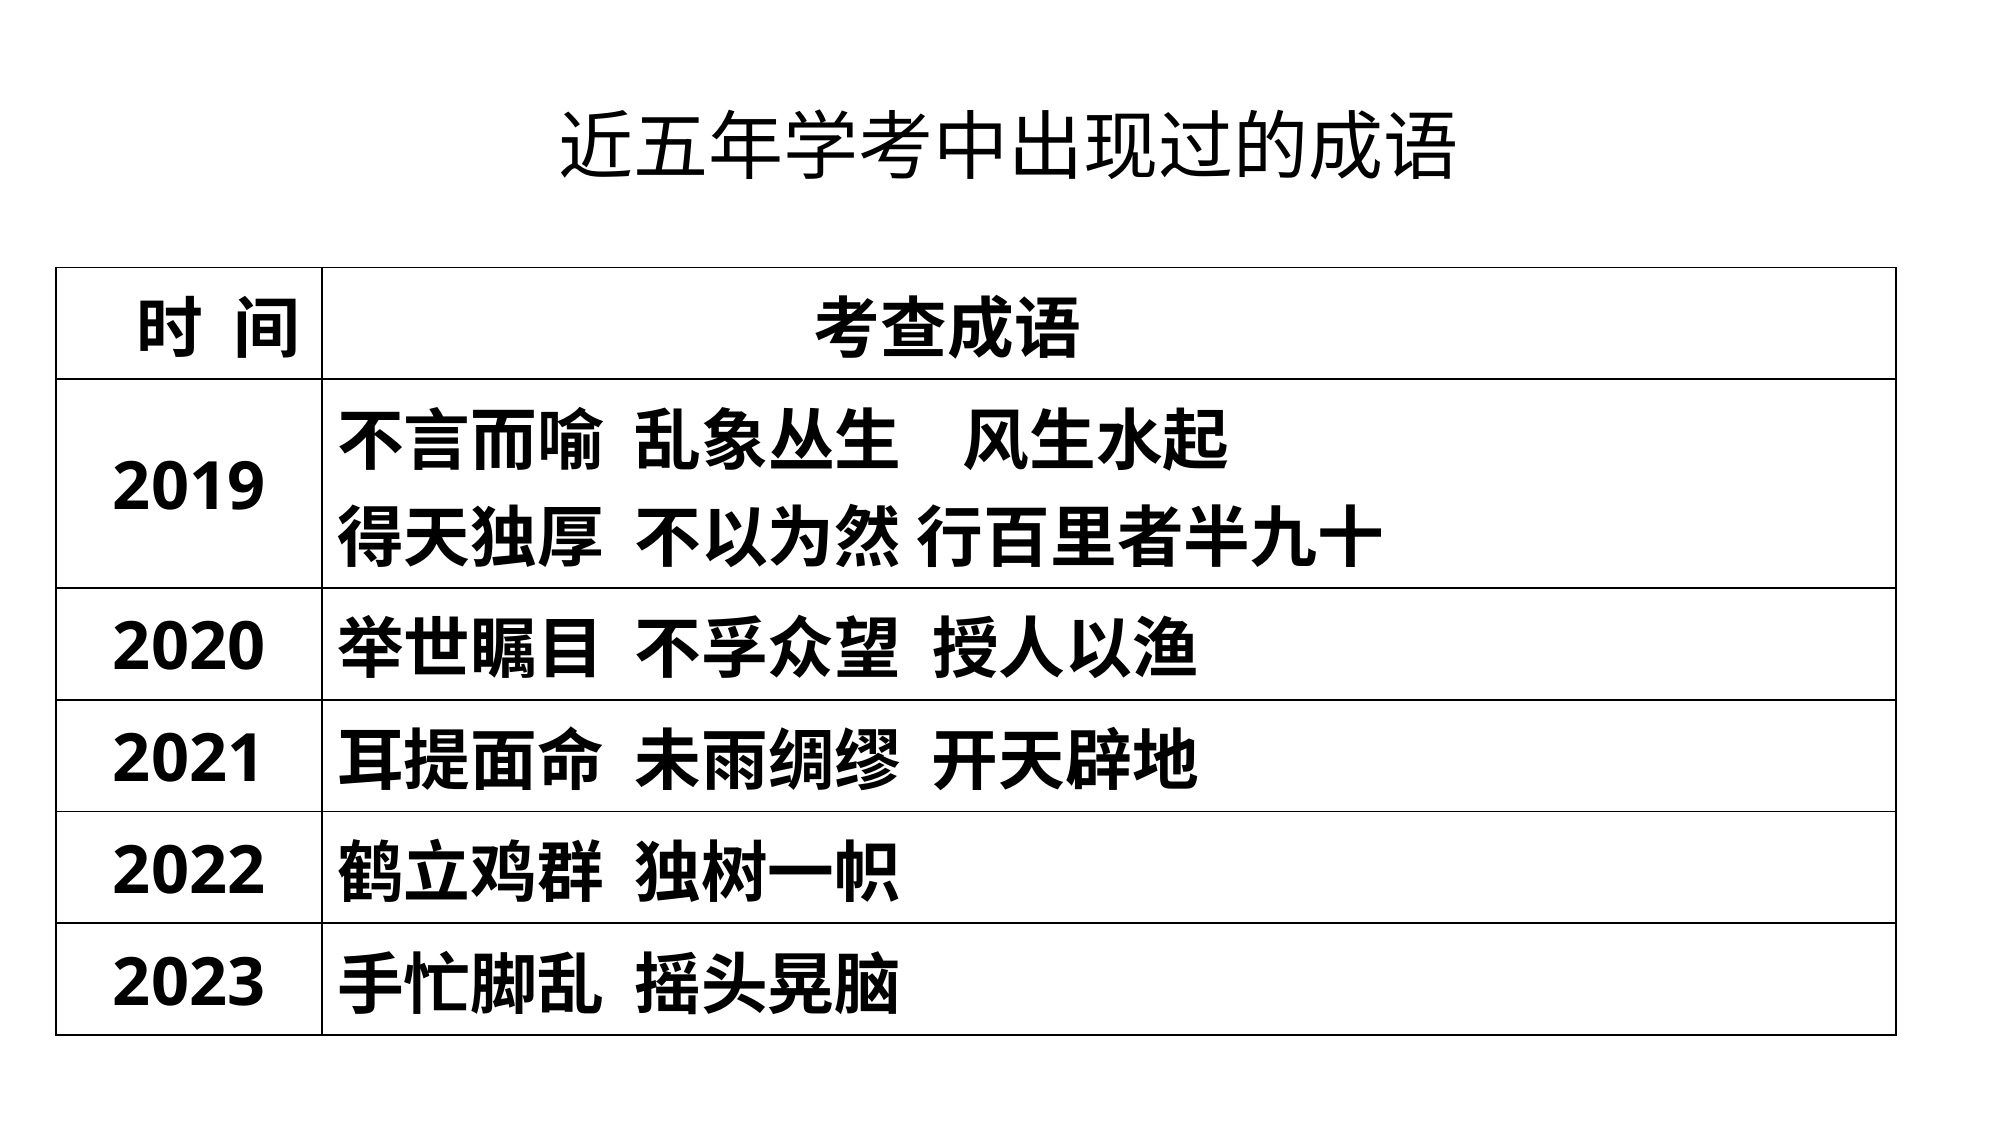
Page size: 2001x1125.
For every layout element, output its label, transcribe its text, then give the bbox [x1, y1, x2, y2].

table_cell 2020 [57, 589, 321, 699]
table_cell 耳提面命 未雨绸缪 开天辟地 [323, 701, 1895, 811]
table_cell 2021 [57, 701, 321, 811]
table_cell 2022 [57, 812, 321, 922]
title 近五年学考中出现过的成语 [56, 100, 1782, 198]
table_cell 2023 [57, 924, 321, 1034]
table_cell 手忙脚乱 摇头晃脑 [323, 924, 1895, 1034]
table_header 时 间 [57, 268, 321, 378]
table_cell 鹤立鸡群 独树一帜 [323, 812, 1895, 922]
table_cell 举世瞩目 不孚众望 授人以渔 [323, 589, 1895, 699]
table_header 考查成语 [323, 268, 1895, 378]
table_cell 不言而喻 乱象丛生 风生水起 得天独厚 不以为然 行百里者半九十 [323, 380, 1895, 587]
table_cell 2019 [57, 380, 321, 587]
